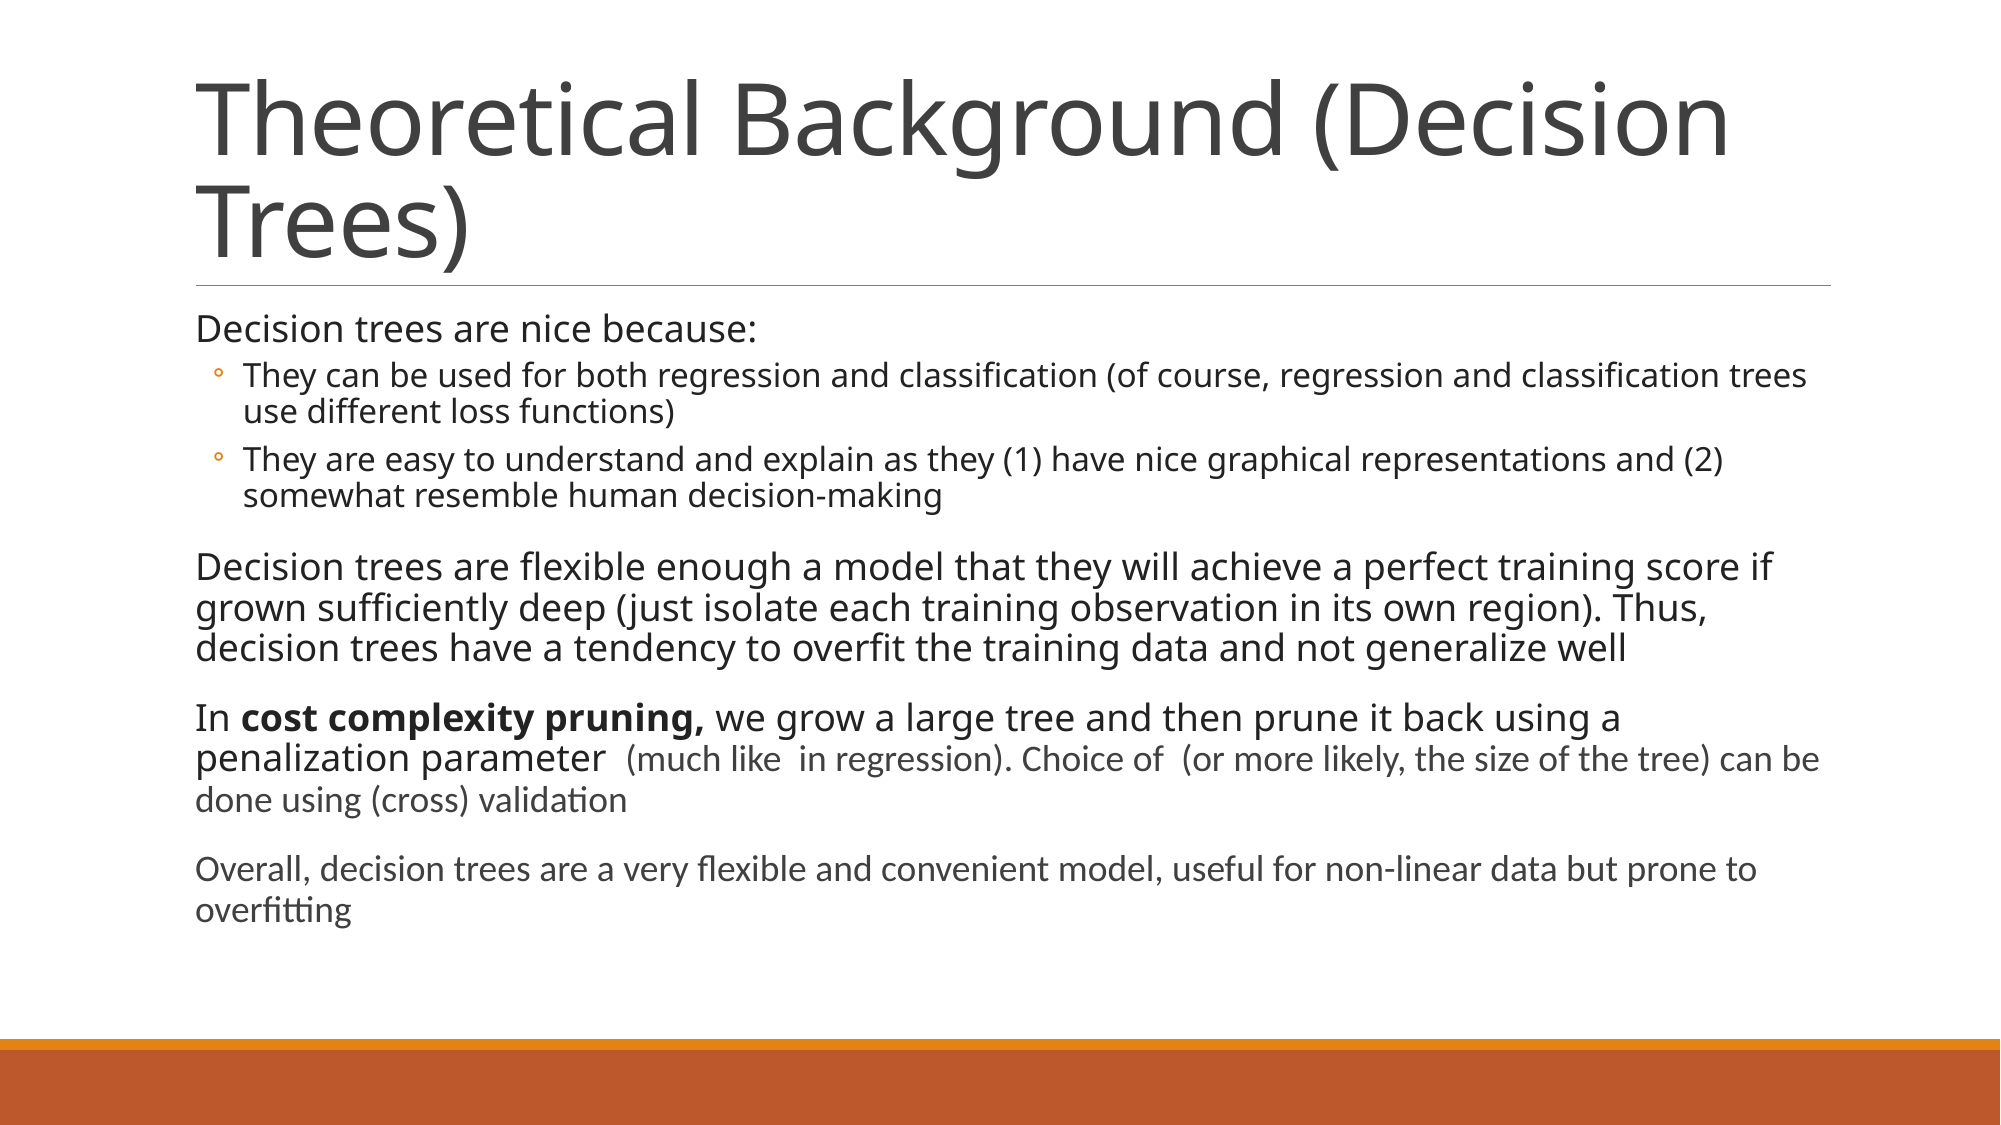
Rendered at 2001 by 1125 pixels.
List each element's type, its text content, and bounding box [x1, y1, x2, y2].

title Theoretical Background (Decision Trees) [180, 47, 1830, 285]
